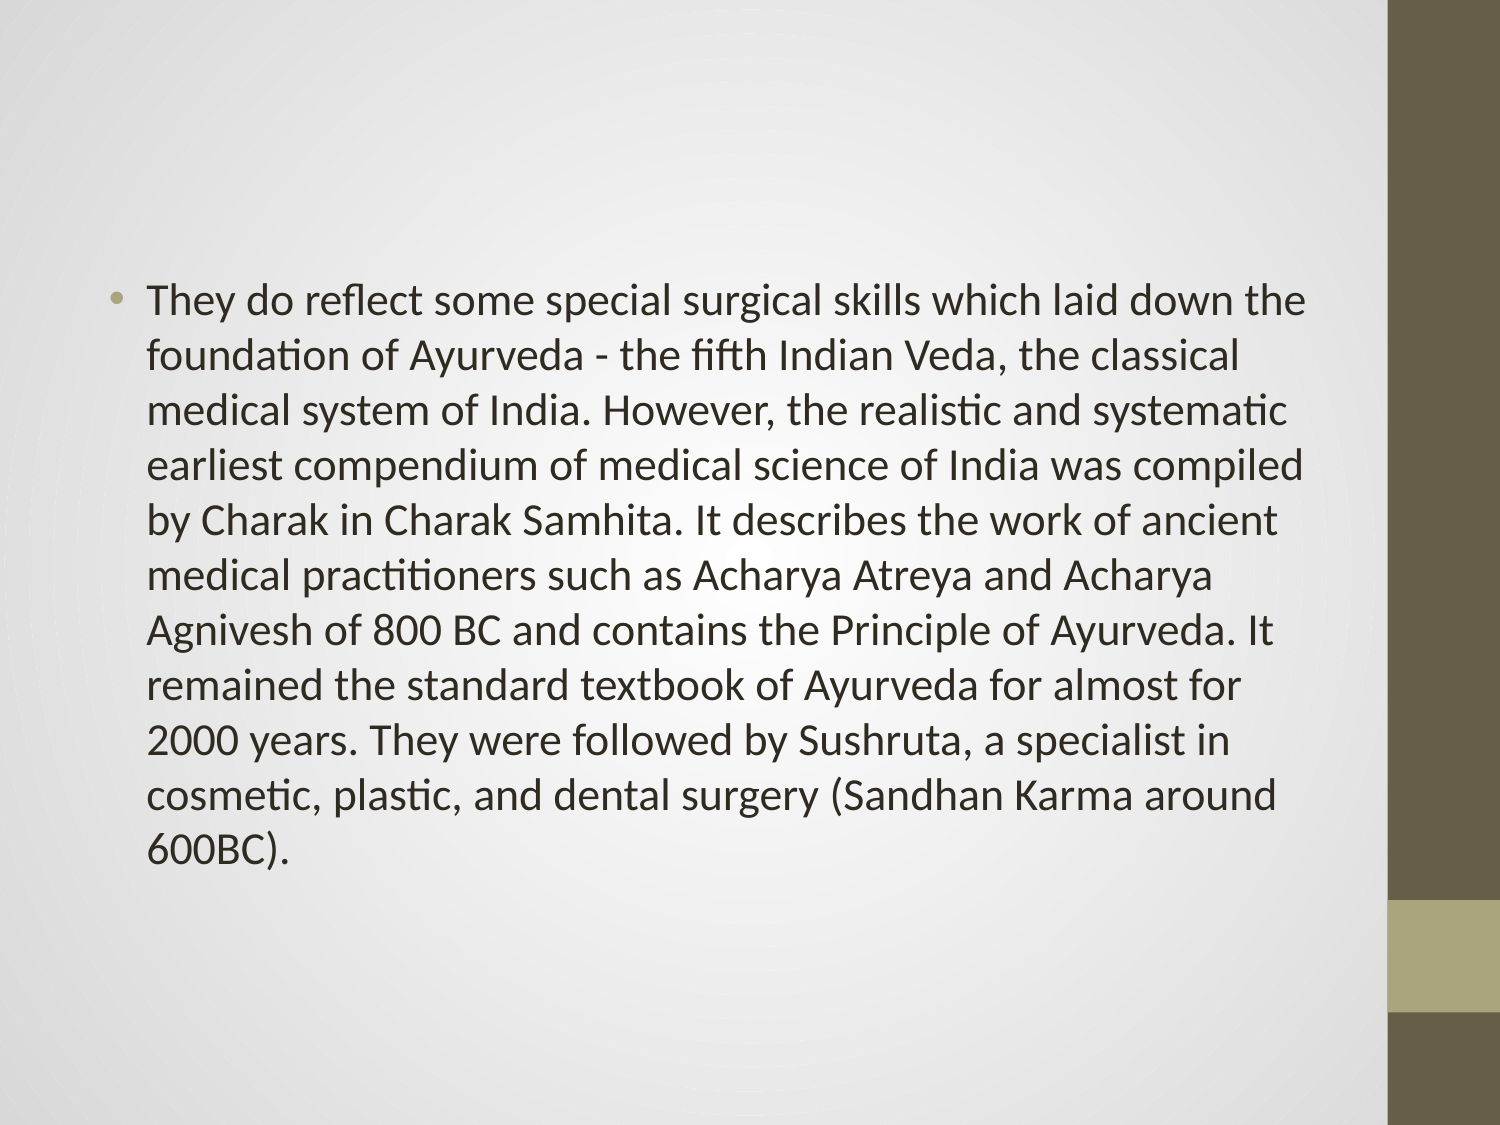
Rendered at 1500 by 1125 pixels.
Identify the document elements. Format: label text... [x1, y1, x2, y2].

list They do reflect some special surgical skills which laid down the foundation of Ayurveda - the fifth Indian Veda, the classical medical system of India. However, the realistic and systematic earliest compendium of medical science of India was compiled by Charak in Charak Samhita. It describes the work of ancient medical practitioners such as Acharya Atreya and Acharya Agnivesh of 800 BC and contains the Principle of Ayurveda. It remained the standard textbook of Ayurveda for almost for 2000 years. They were followed by Sushruta, a specialist in cosmetic, plastic, and dental surgery (Sandhan Karma around 600BC). [75, 262, 1325, 1050]
